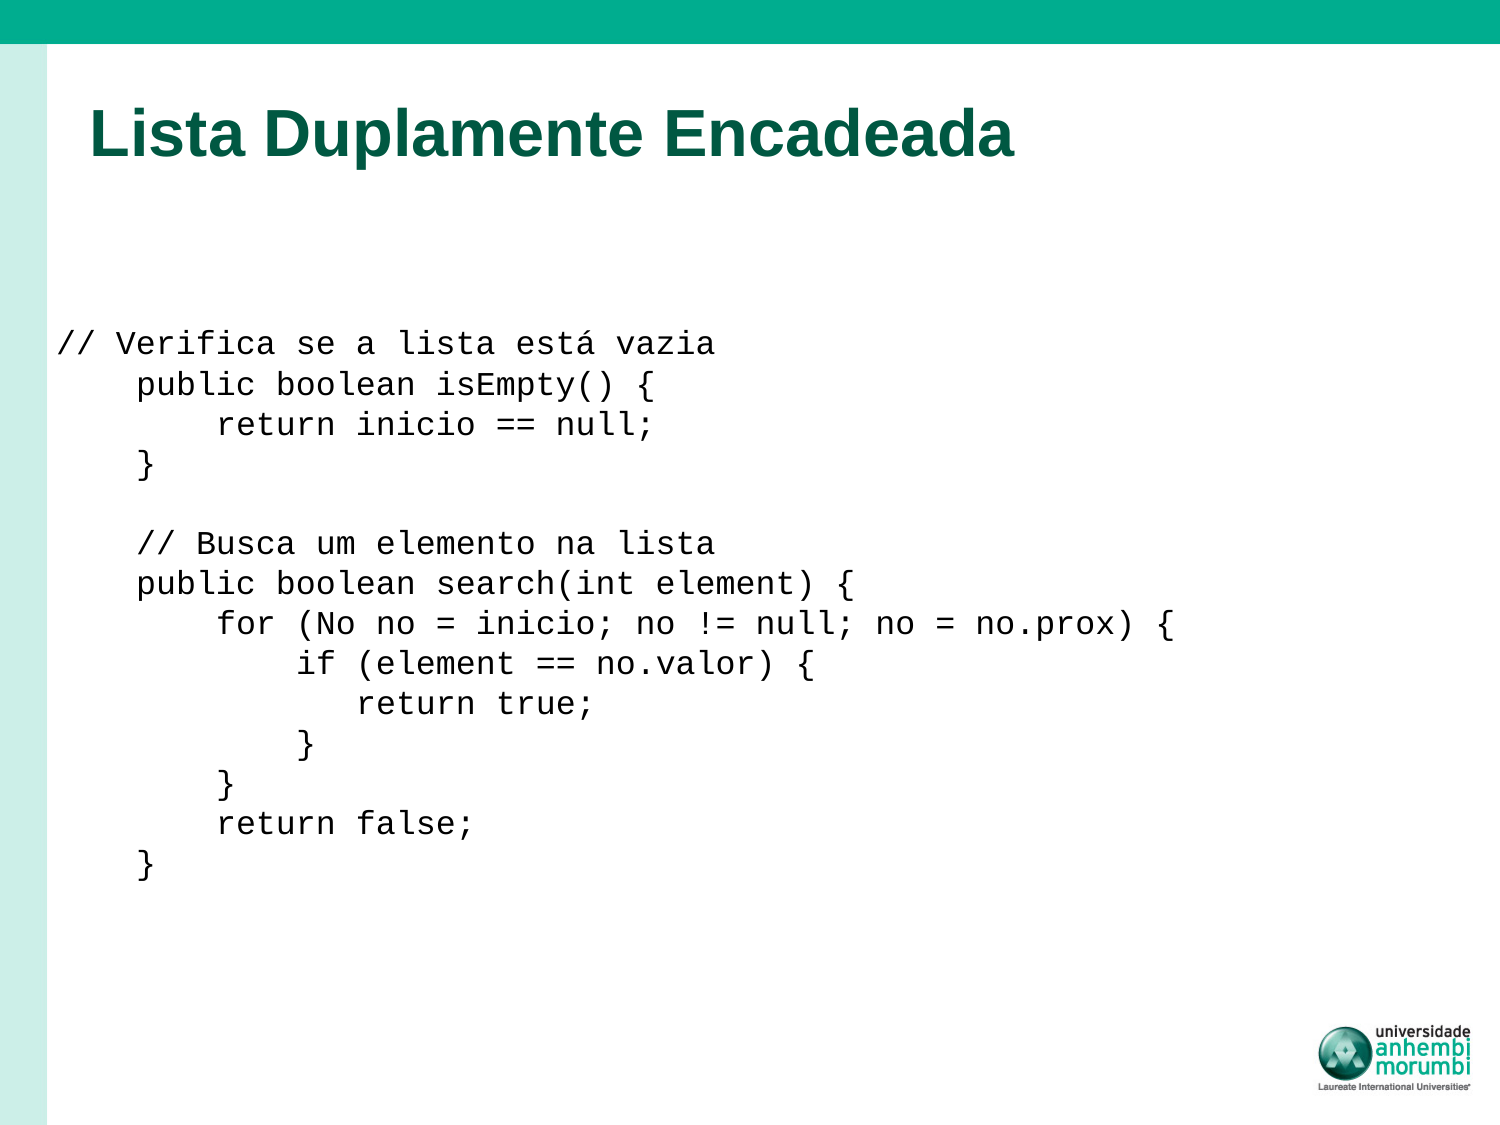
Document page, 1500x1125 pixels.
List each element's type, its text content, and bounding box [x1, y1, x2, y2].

title Lista Duplamente Encadeada [75, 82, 1425, 233]
text_box // Verifica se a lista está vazia public boolean isEmpty() { return inicio == null; } // Busca um elemento na lista public boolean search(int element) { for (No no = inicio; no != null; no = no.prox) { if (element == no.valor) { return true; } } return false; } [41, 314, 1500, 889]
picture [0, 0, 1500, 1125]
